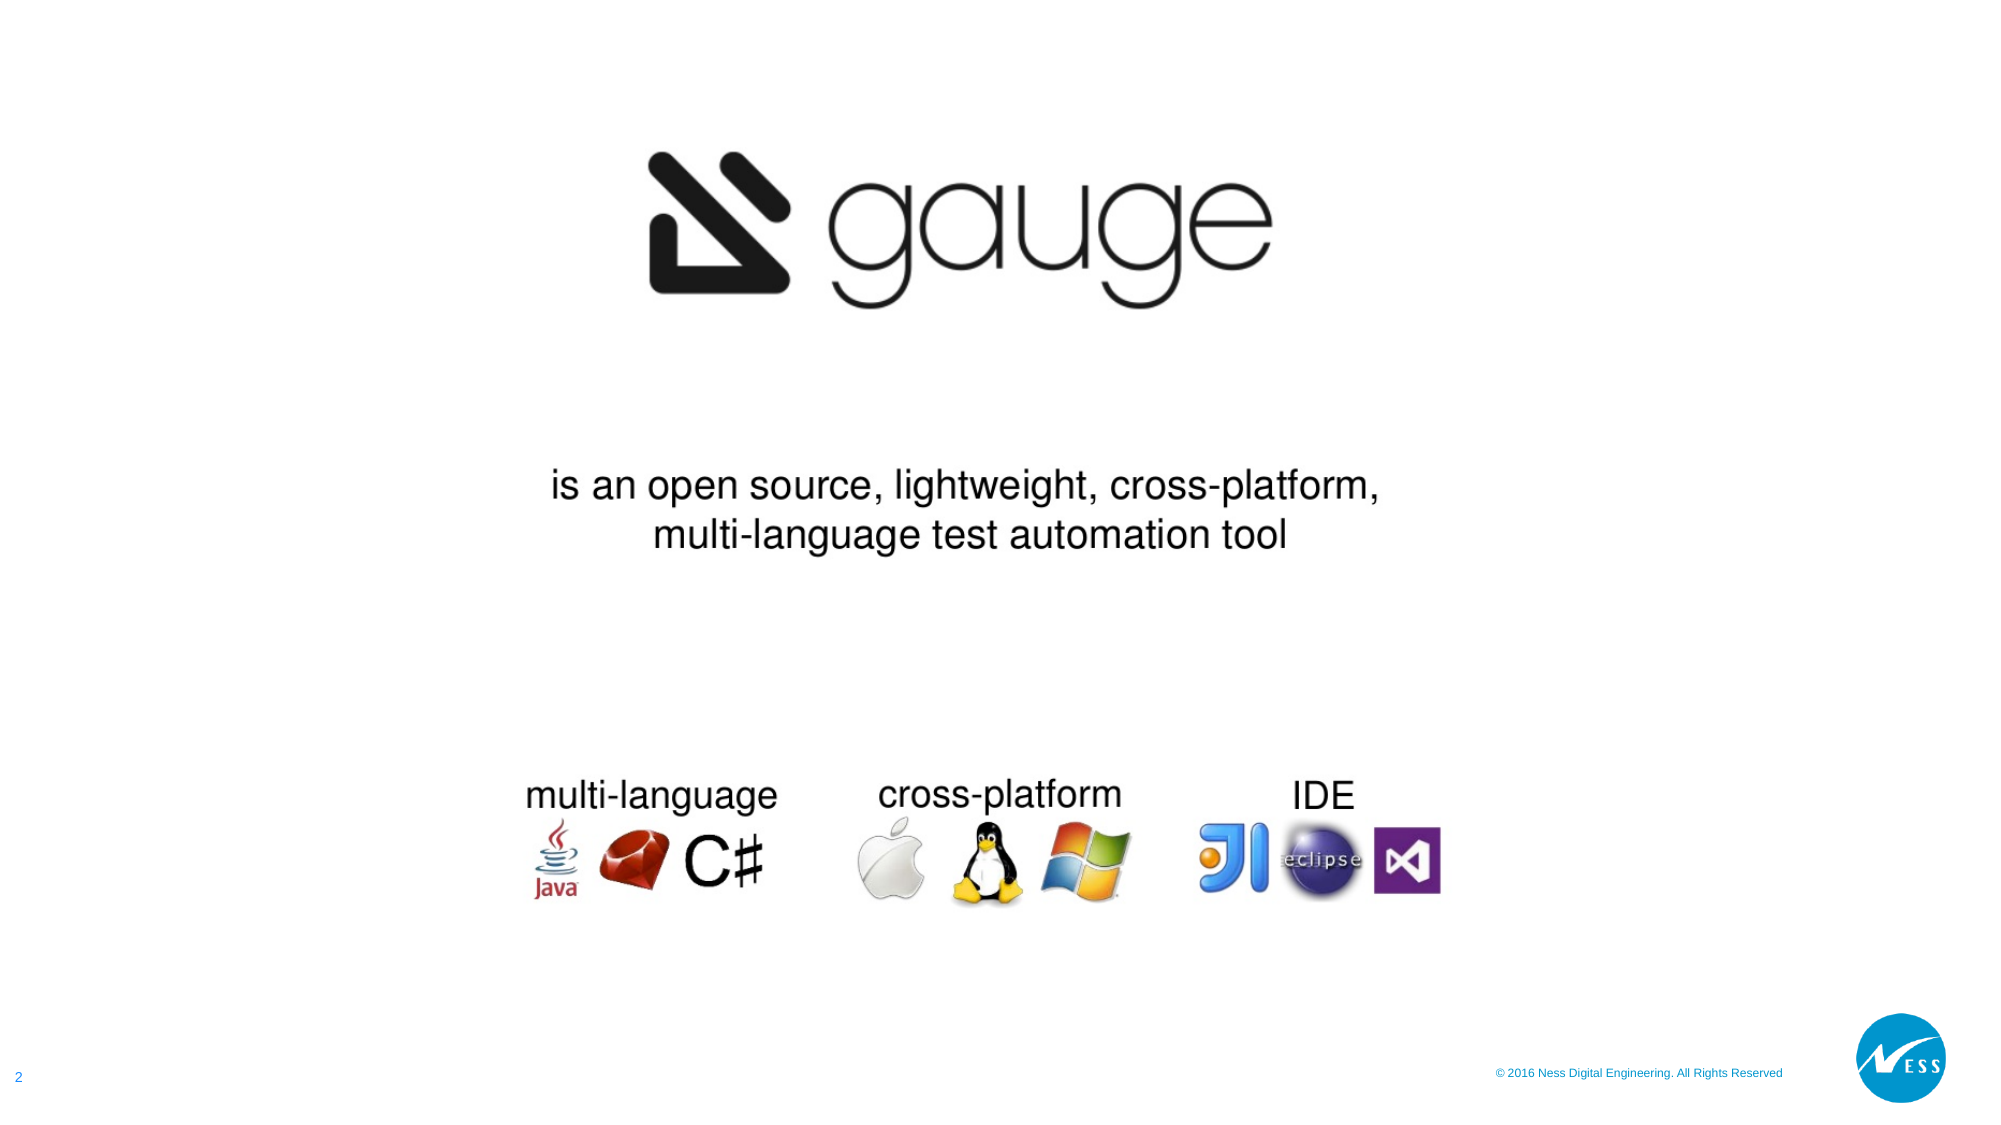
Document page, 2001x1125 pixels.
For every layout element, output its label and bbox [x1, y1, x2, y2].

picture [1862, 1060, 1869, 1067]
picture [1541, 1069, 1546, 1077]
picture [1705, 1071, 1710, 1080]
picture [1621, 1071, 1626, 1080]
picture [1495, 1069, 1504, 1077]
picture [1529, 1069, 1534, 1077]
picture [1856, 1066, 1890, 1103]
picture [1919, 1060, 1926, 1072]
picture [1913, 1070, 1946, 1103]
picture [1664, 1071, 1669, 1080]
picture [1906, 1060, 1912, 1072]
picture [1515, 1069, 1520, 1077]
picture [1856, 1013, 1894, 1051]
picture [1677, 1069, 1684, 1077]
picture [1694, 1069, 1701, 1077]
picture [1777, 1068, 1782, 1077]
picture [1870, 1038, 1931, 1072]
picture [1908, 1013, 1946, 1047]
picture [1594, 1068, 1601, 1077]
picture [1933, 1060, 1939, 1072]
picture [420, 113, 1520, 939]
